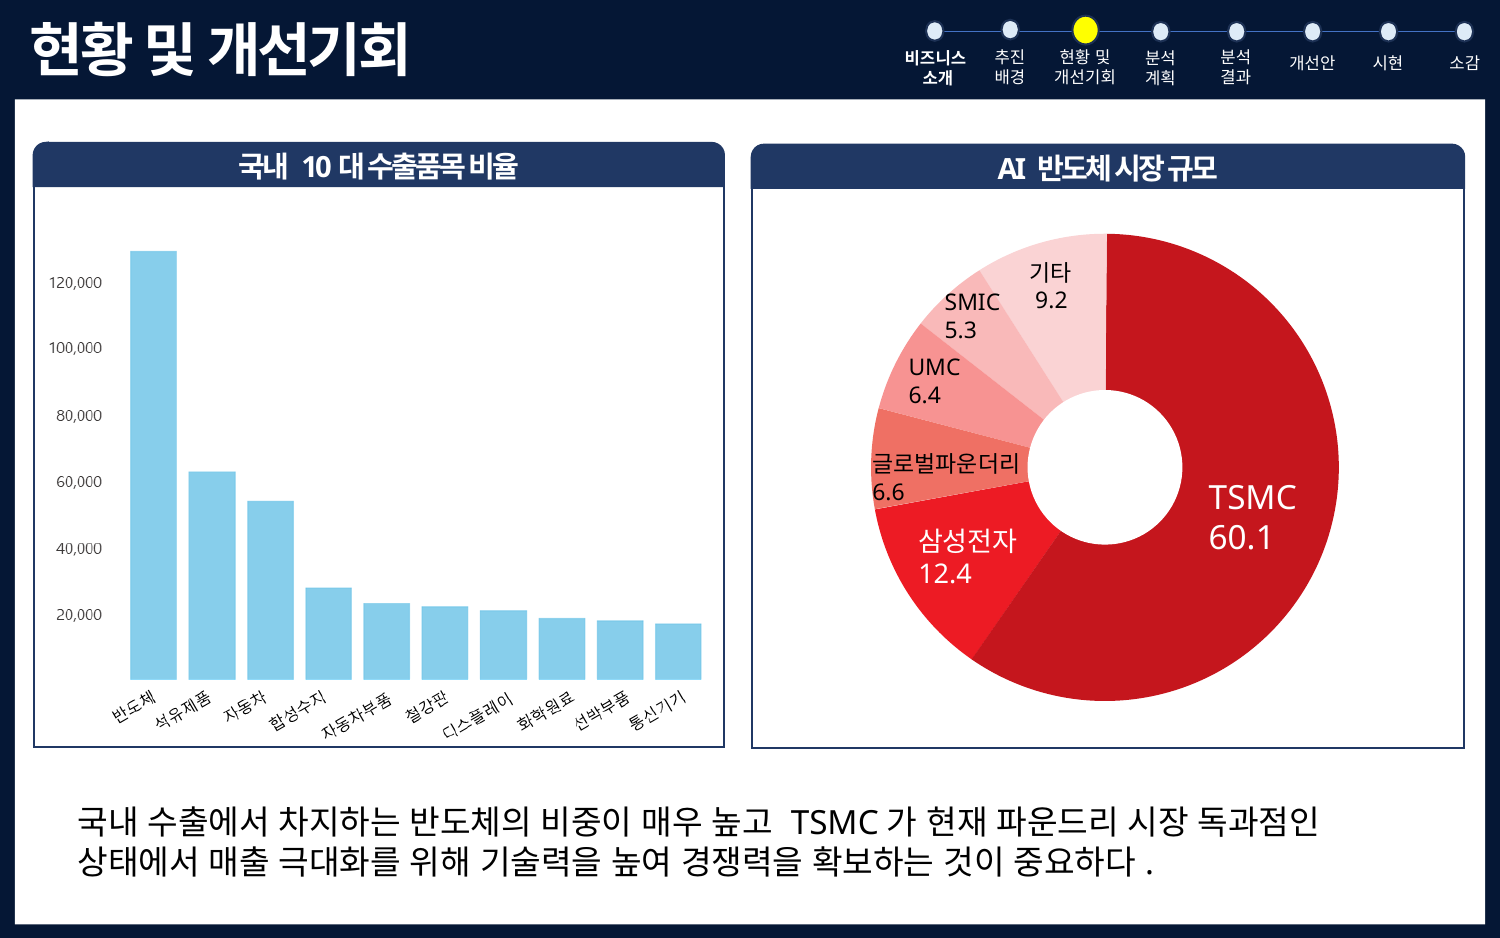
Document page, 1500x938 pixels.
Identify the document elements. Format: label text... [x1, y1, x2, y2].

text_box [14, 98, 1486, 925]
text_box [751, 144, 1465, 748]
text_box 국내 수출에서 차지하는 반도체의 비중이 매우 높고 TSMC가 현재 파운드리 시장 독과점인 상태에서 매출 극대화를 위해 기술력을 높여 경쟁력을 확보하는 것이 중요하다. [62, 794, 1464, 916]
title 현황 및 개선기회 [14, 0, 596, 143]
picture [7, 231, 722, 760]
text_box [887, 15, 1500, 97]
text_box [33, 142, 724, 748]
